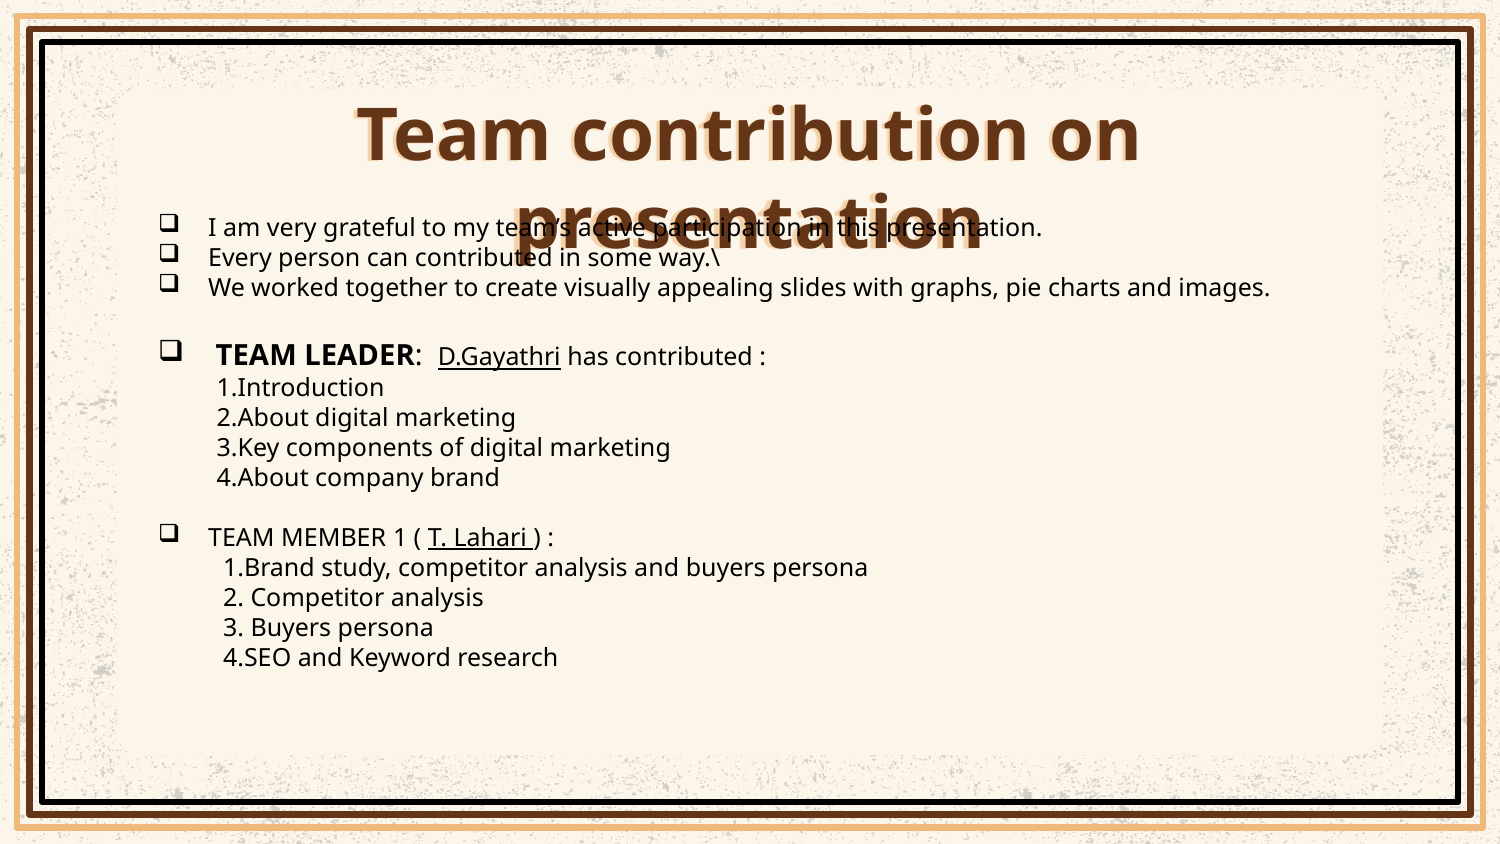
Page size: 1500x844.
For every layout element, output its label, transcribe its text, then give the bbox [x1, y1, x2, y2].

list I am very grateful to my team’s active participation in this presentation. Every person can contributed in some way.\ We worked together to create visually appealing slides with graphs, pie charts and images. TEAM LEADER: D.Gayathri has contributed : 1.Introduction 2.About digital marketing 3.Key components of digital marketing 4.About company brand TEAM MEMBER 1 ( T. Lahari ) : 1.Brand study, competitor analysis and buyers persona 2. Competitor analysis 3. Buyers persona 4.SEO and Keyword research [118, 196, 1382, 774]
picture [0, 0, 1500, 844]
title Team contribution on presentation [118, 72, 1382, 167]
